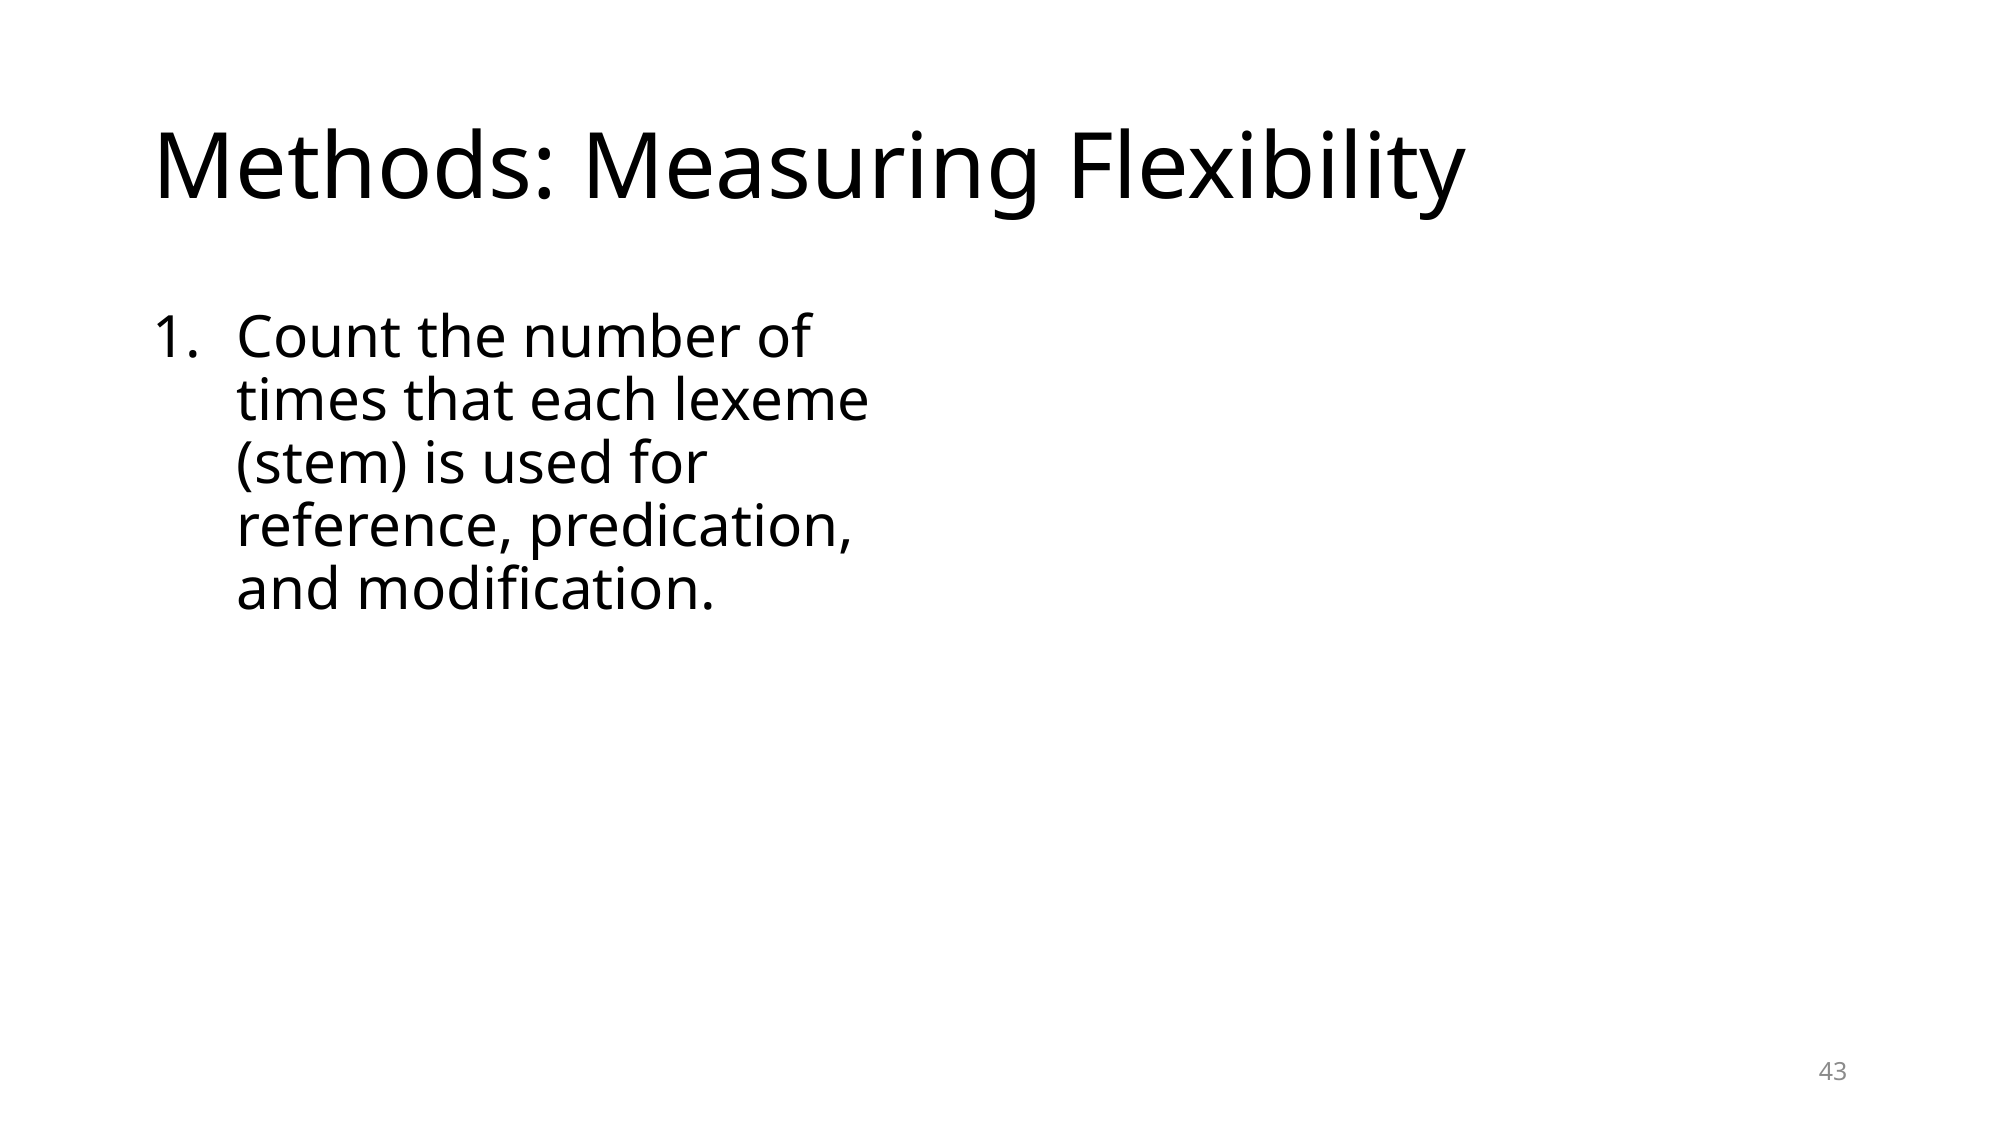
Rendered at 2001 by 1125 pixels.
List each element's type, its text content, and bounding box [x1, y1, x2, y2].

title Methods: Measuring Flexibility [137, 59, 1863, 278]
list Count the number of times that each lexeme (stem) is used for reference, predication, and modification. [137, 299, 988, 1014]
slide_number 43 [1412, 1042, 1863, 1103]
